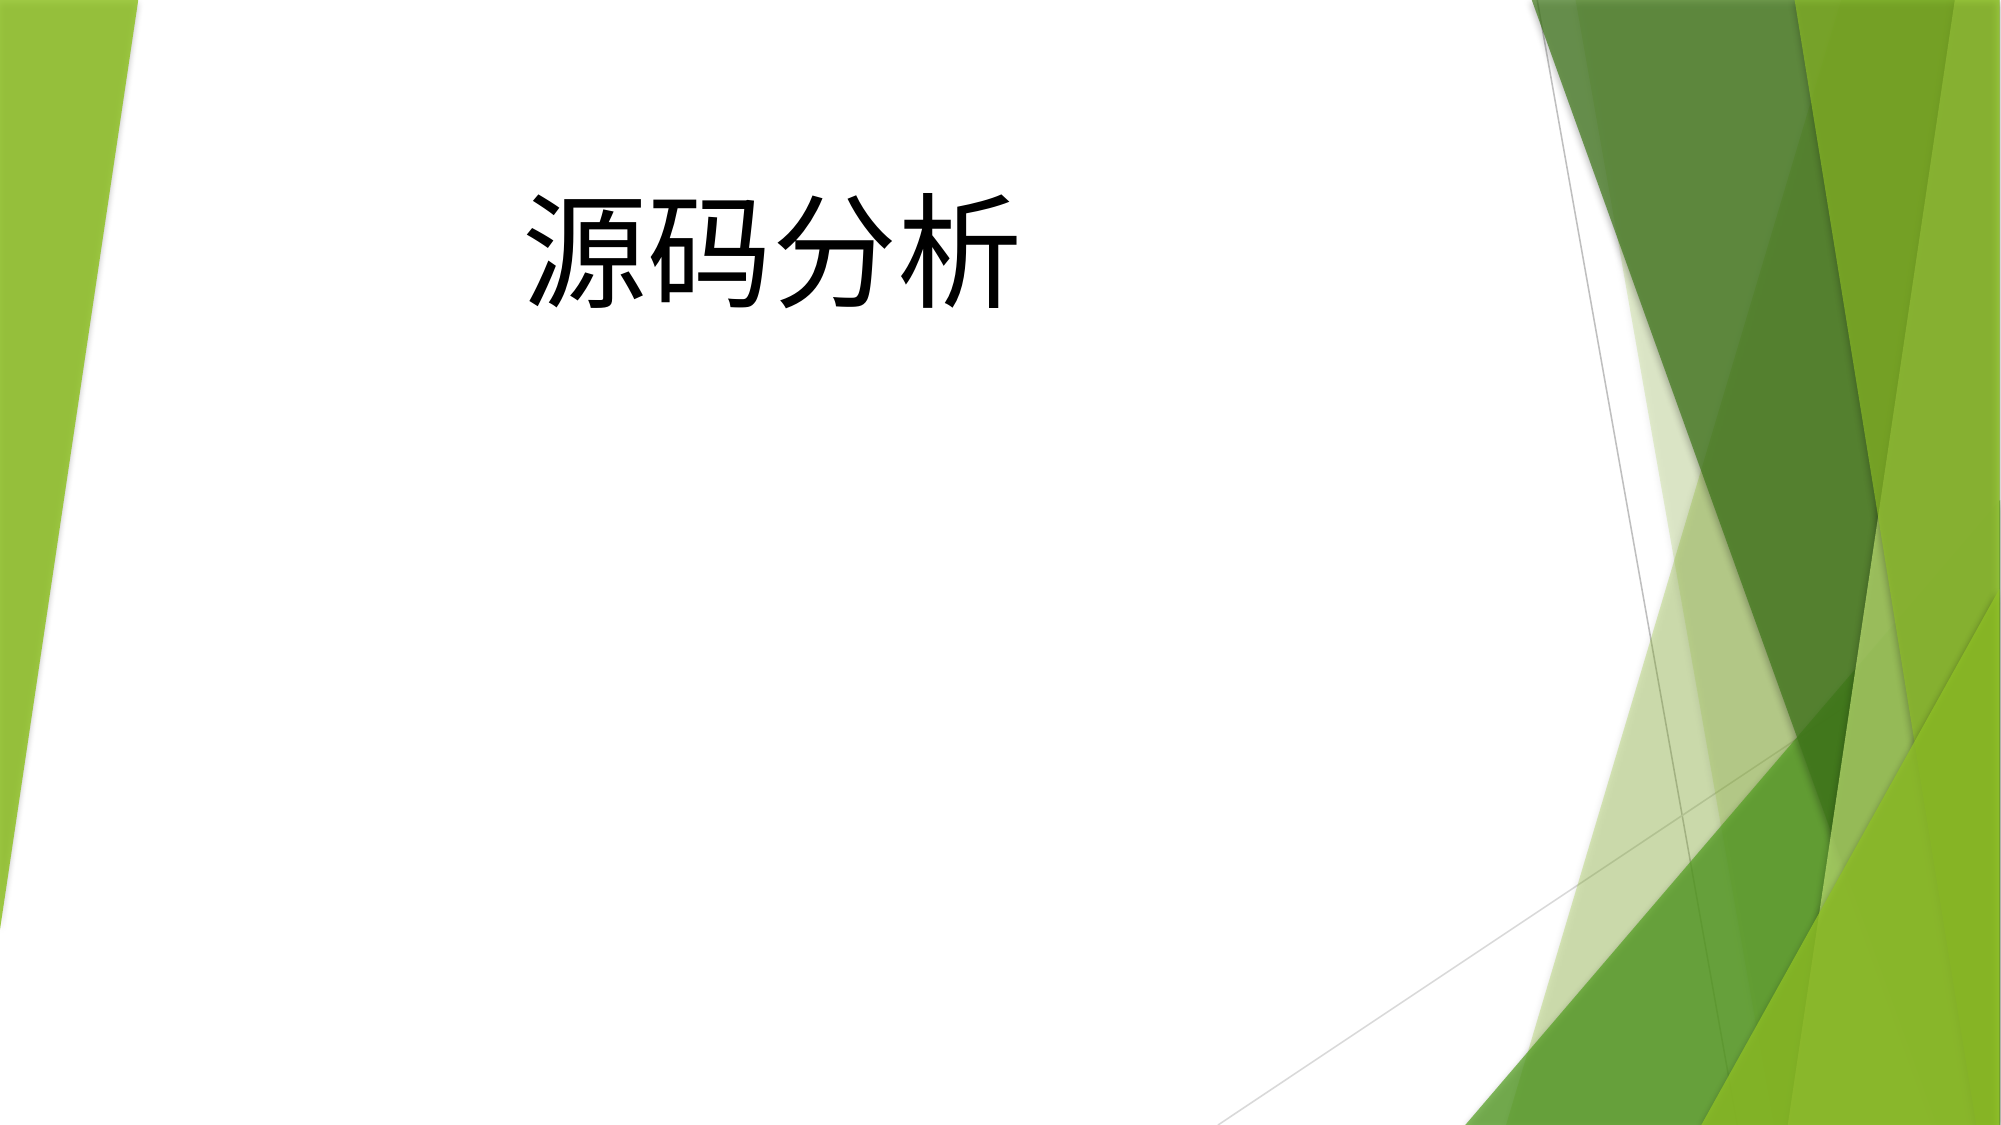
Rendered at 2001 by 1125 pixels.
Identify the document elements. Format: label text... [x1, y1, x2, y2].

title 源码分析 [507, 60, 1782, 331]
